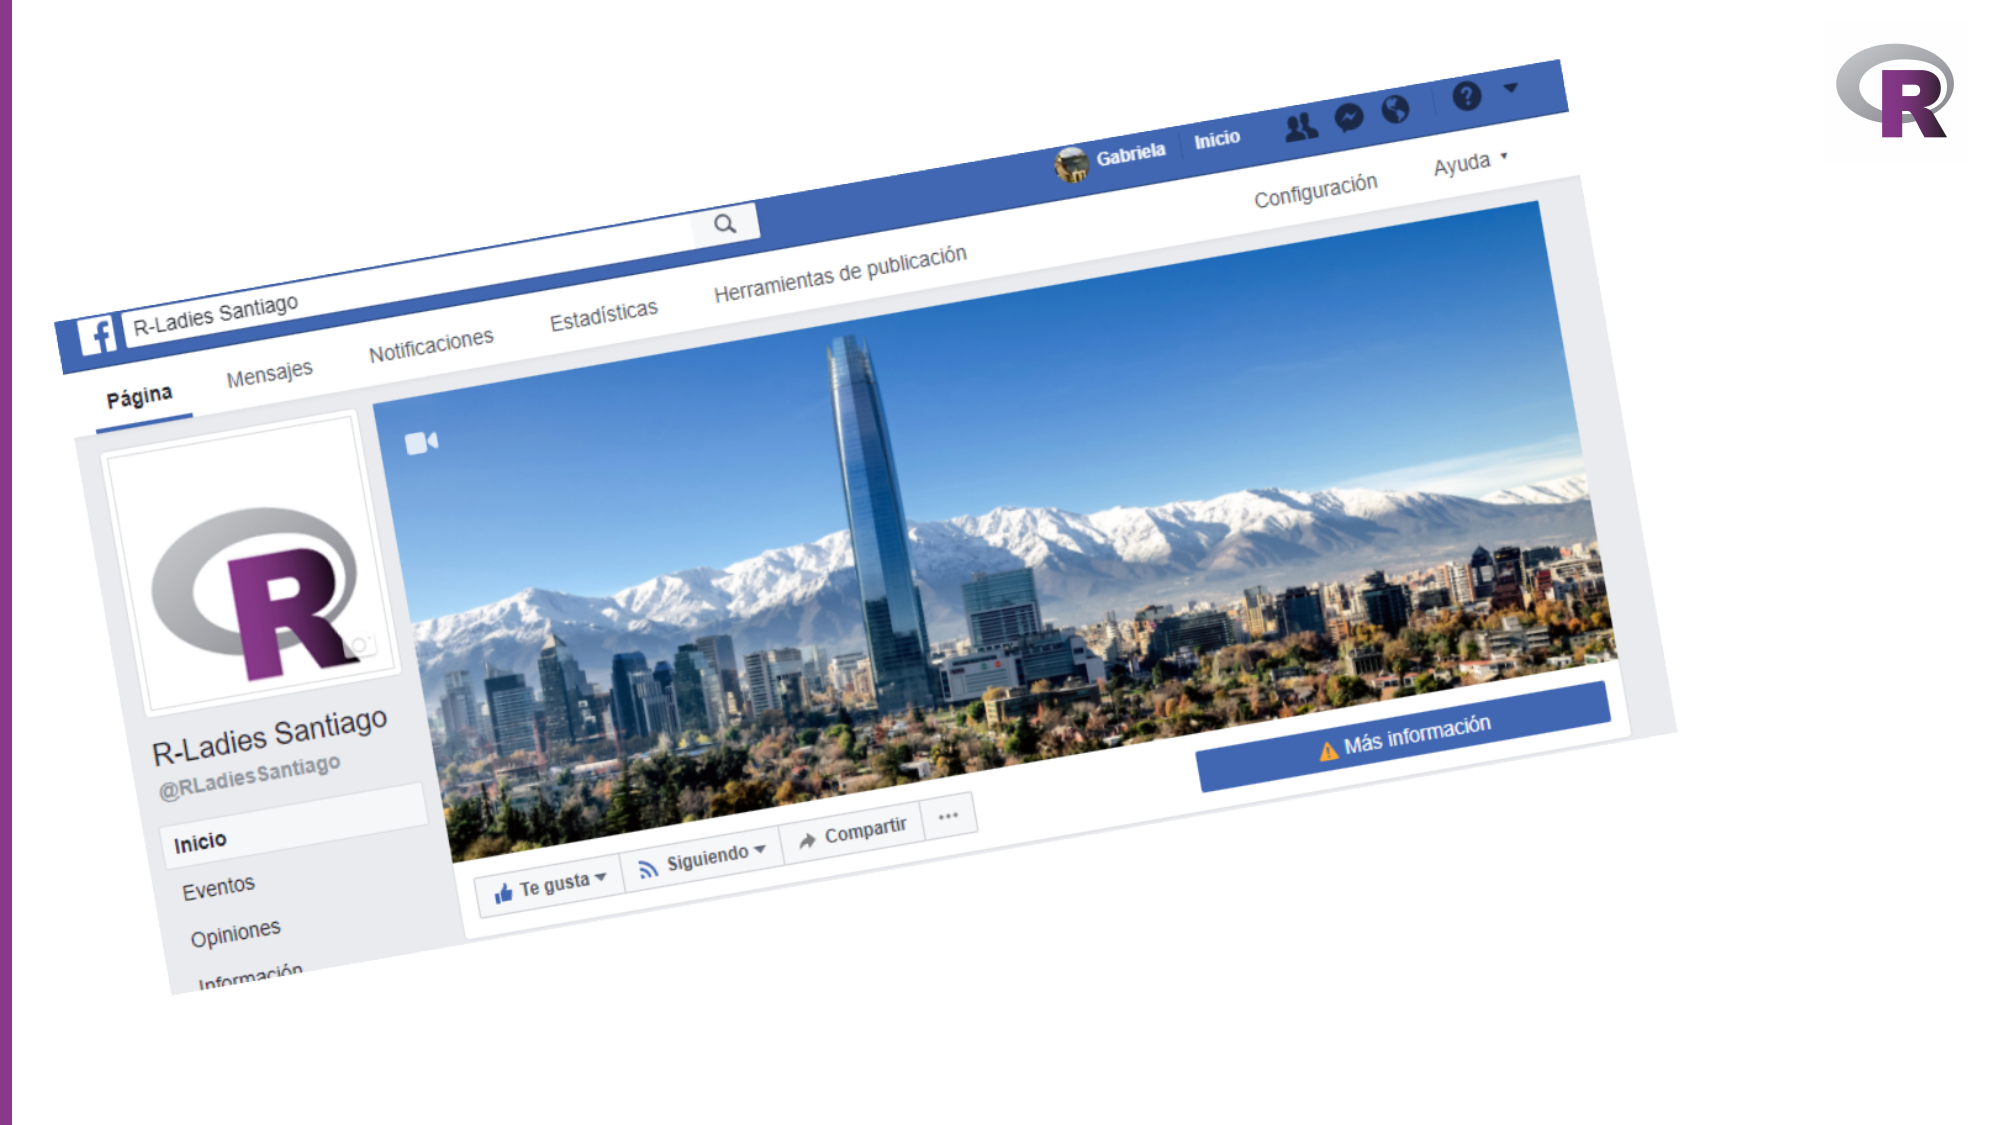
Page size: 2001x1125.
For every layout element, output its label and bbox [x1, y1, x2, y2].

picture [1823, 19, 1967, 163]
picture [56, 60, 1676, 994]
